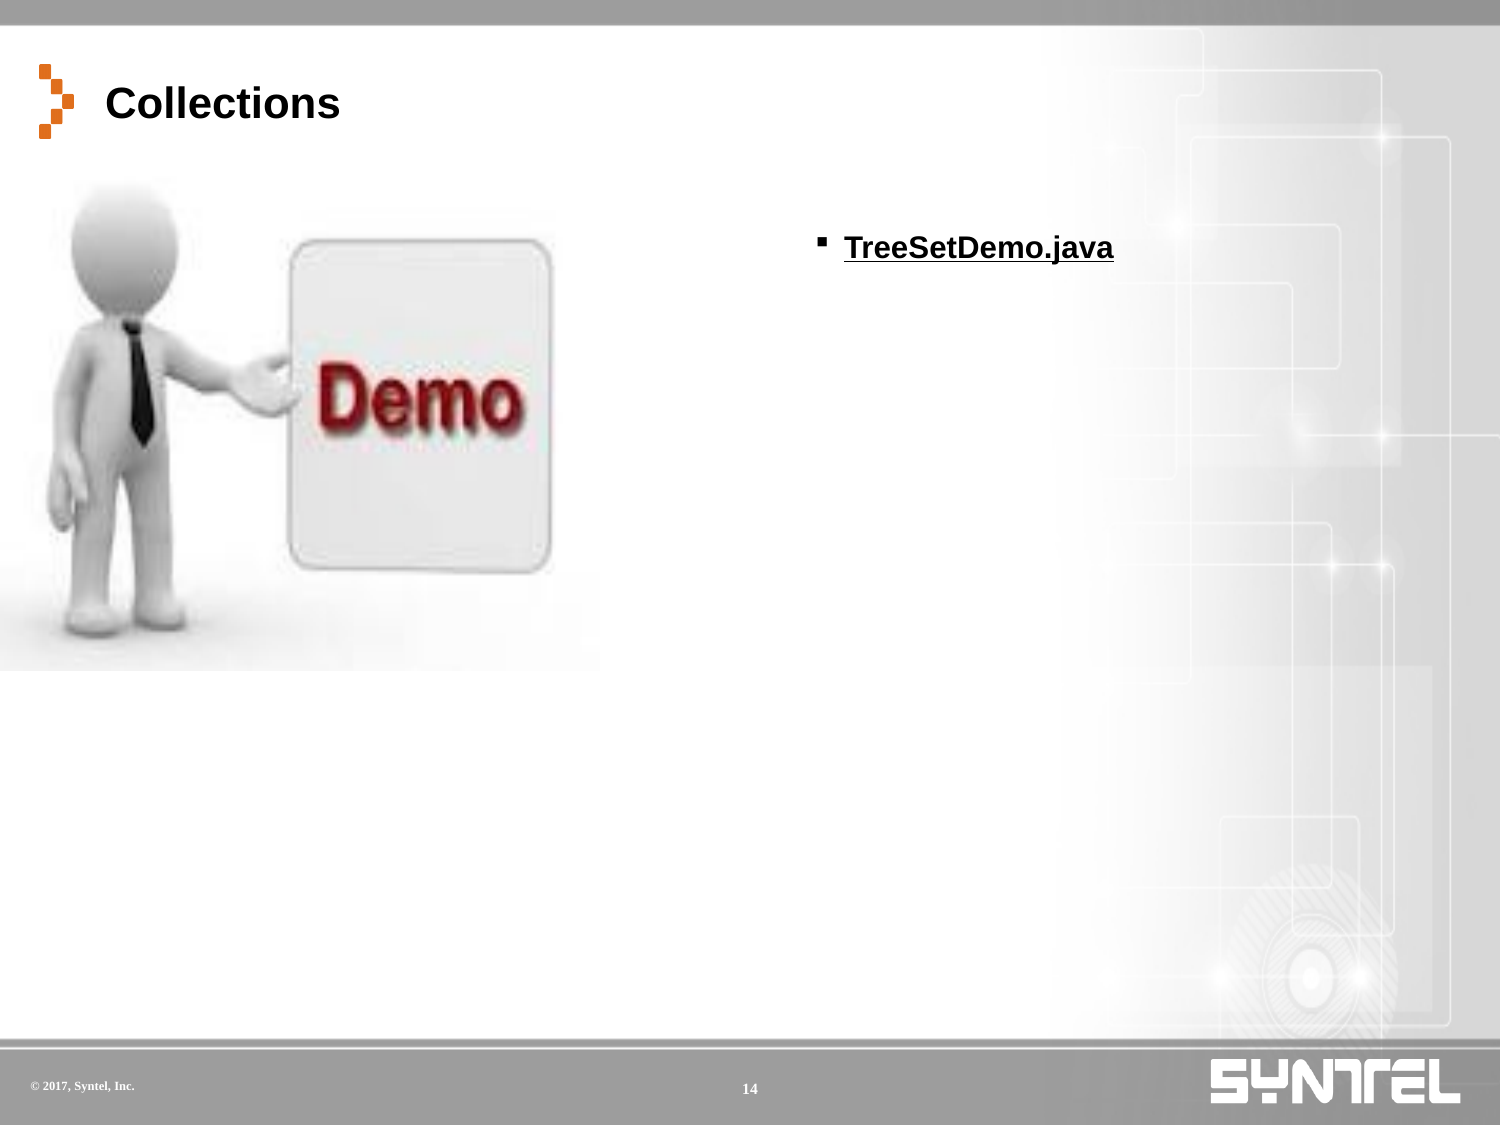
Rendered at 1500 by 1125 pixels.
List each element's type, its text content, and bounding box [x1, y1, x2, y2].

picture [0, 0, 1500, 1125]
title Collections [90, 43, 1462, 160]
list TreeSetDemo.java [800, 174, 1424, 989]
text_box [99, 187, 763, 1002]
